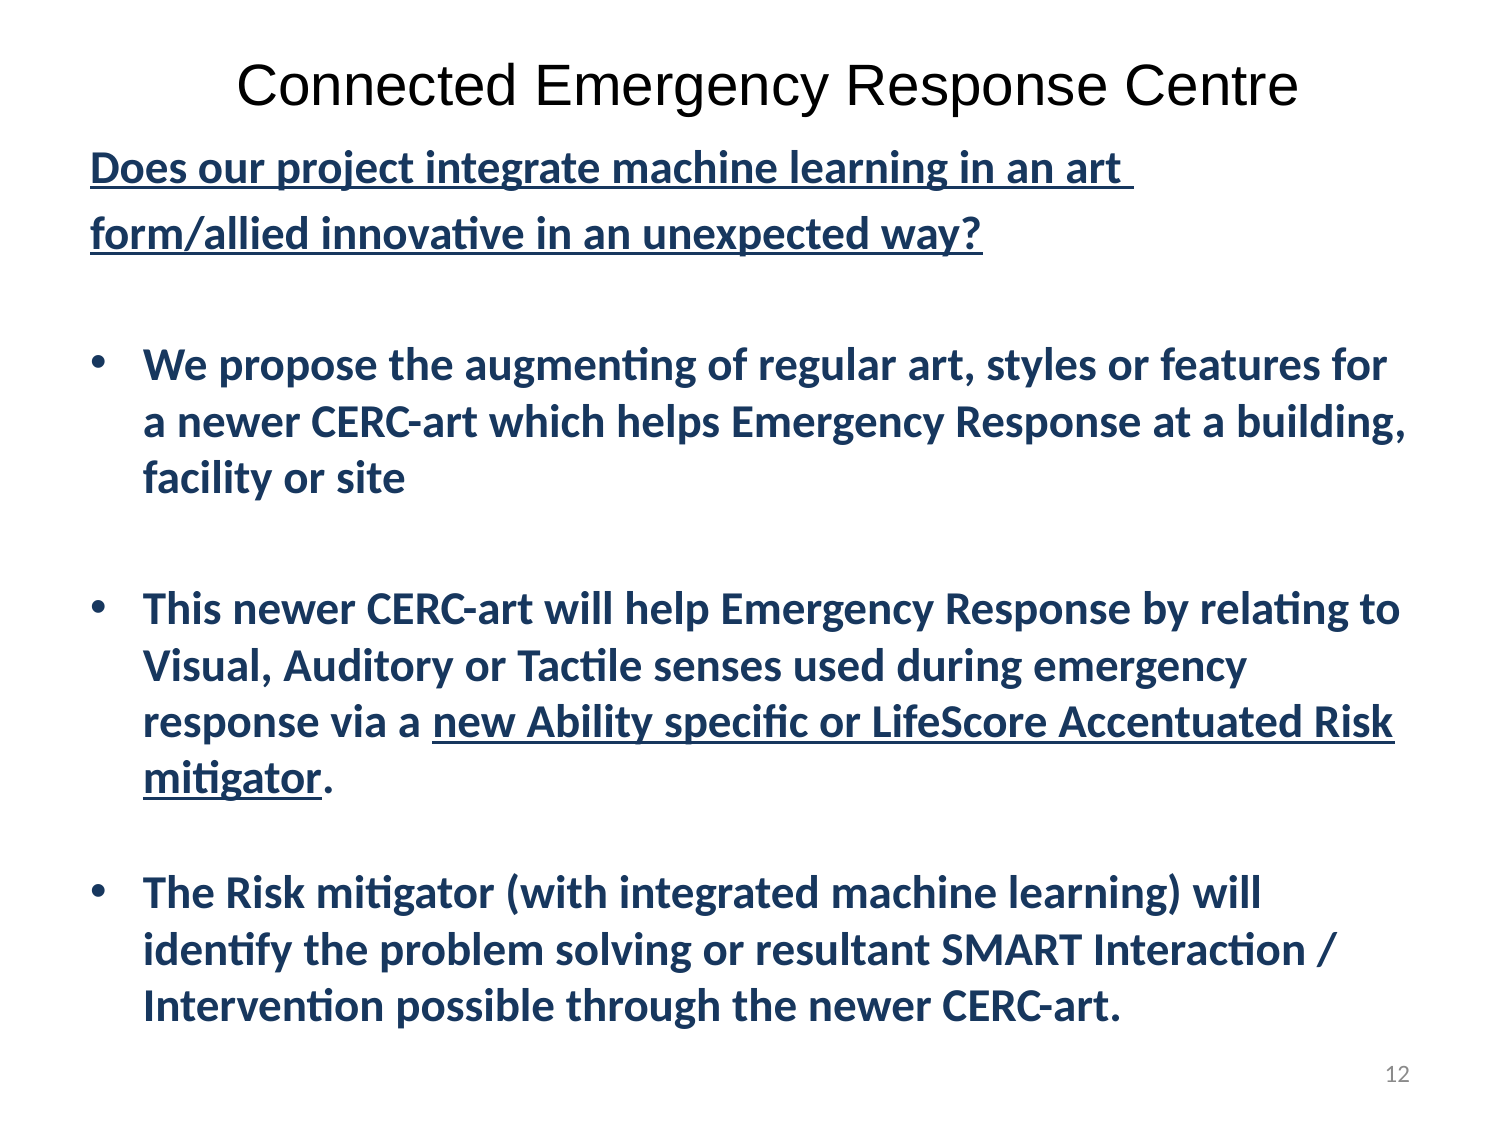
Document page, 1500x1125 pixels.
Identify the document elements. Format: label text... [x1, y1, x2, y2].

title Connected Emergency Response Centre [93, 0, 1444, 164]
slide_number 12 [1074, 1042, 1425, 1103]
list Does our project integrate machine learning in an art form/allied innovative in an unexpected way? We propose the augmenting of regular art, styles or features for a newer CERC-art which helps Emergency Response at a building, facility or site This newer CERC-art will help Emergency Response by relating to Visual, Auditory or Tactile senses used during emergency response via a new Ability specific or LifeScore Accentuated Risk mitigator. The Risk mitigator (with integrated machine learning) will identify the problem solving or resultant SMART Interaction / Intervention possible through the newer CERC-art. [75, 128, 1425, 1050]
